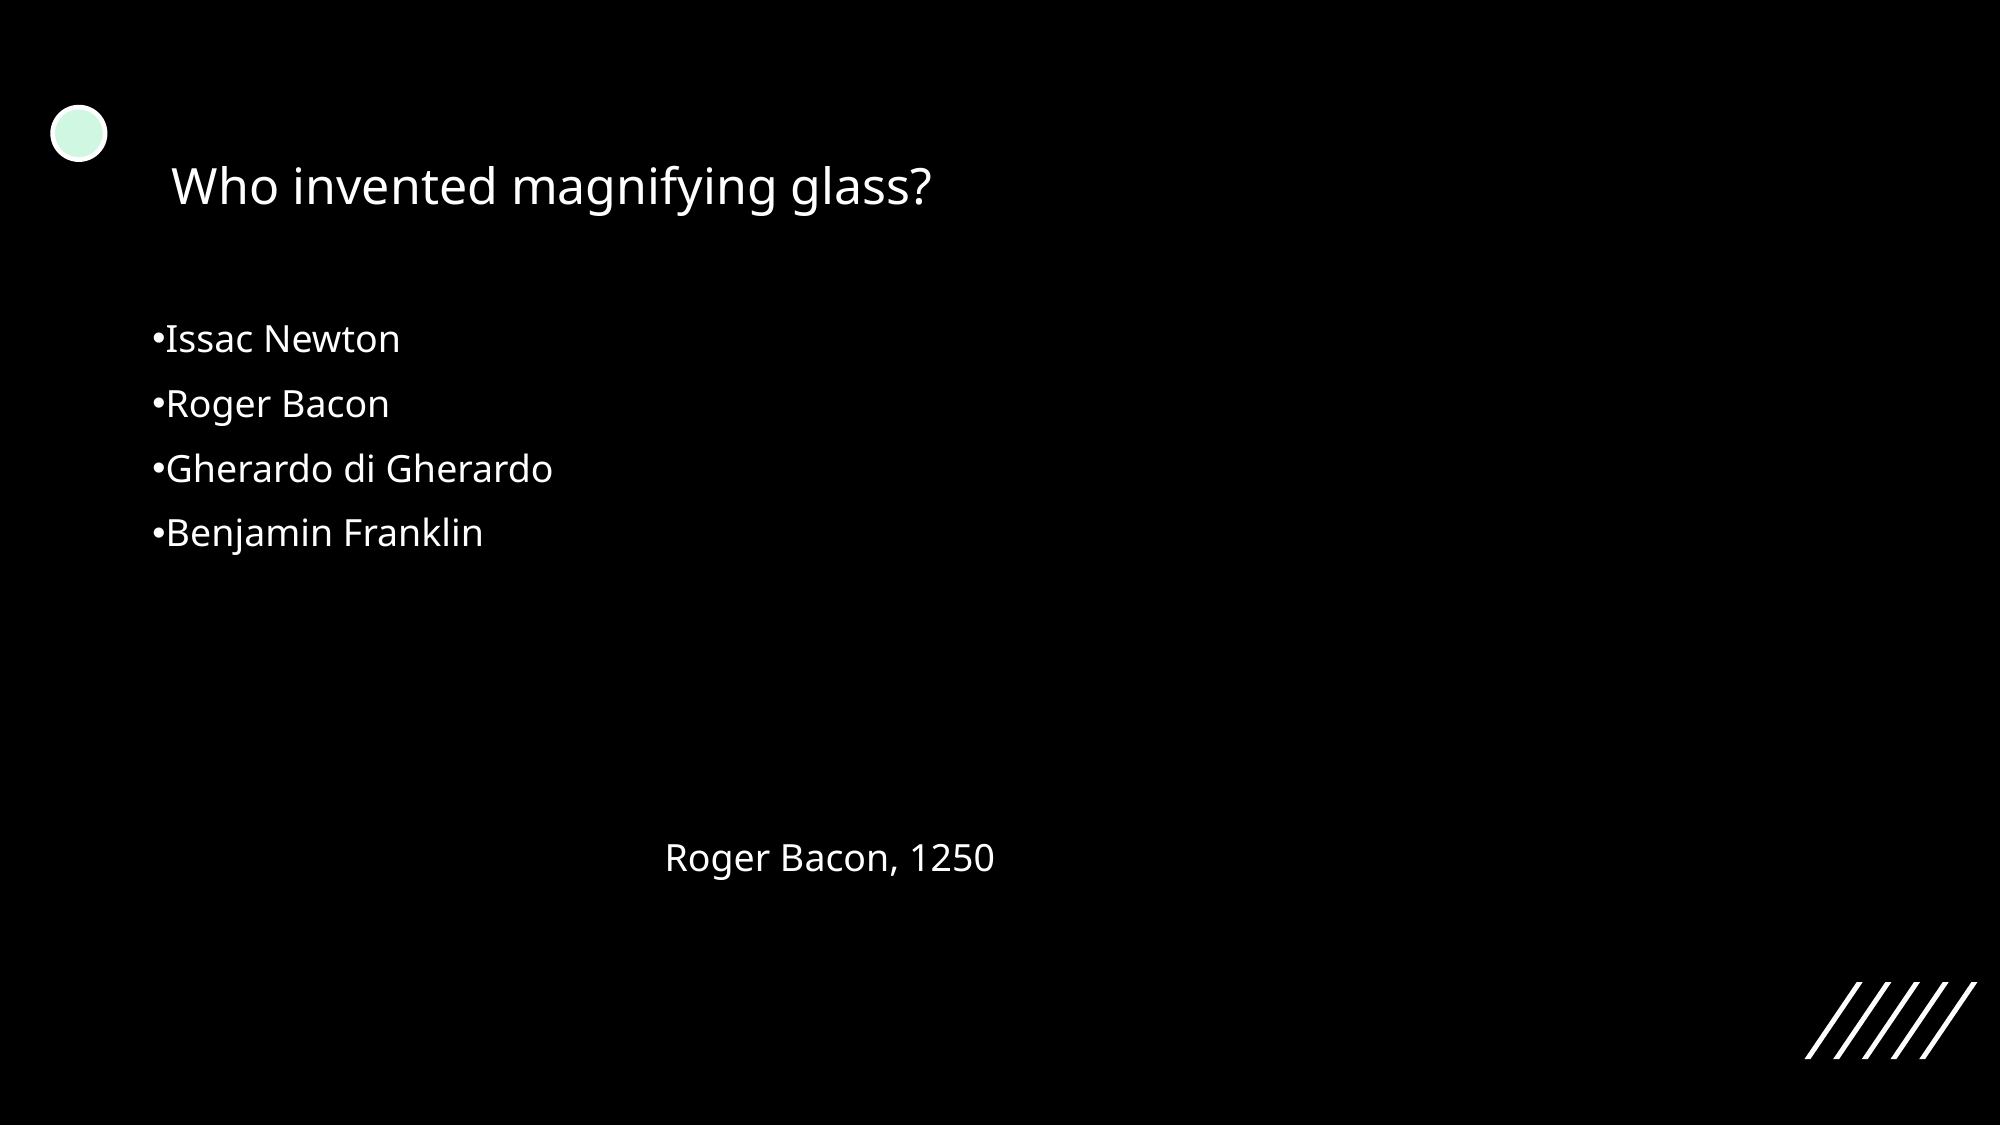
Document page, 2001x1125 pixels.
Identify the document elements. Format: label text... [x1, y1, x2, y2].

text_box Roger Bacon, 1250 [649, 826, 1650, 886]
list Who invented magnifying glass? Issac Newton Roger Bacon Gherardo di Gherardo Benjamin Franklin [137, 142, 1863, 857]
